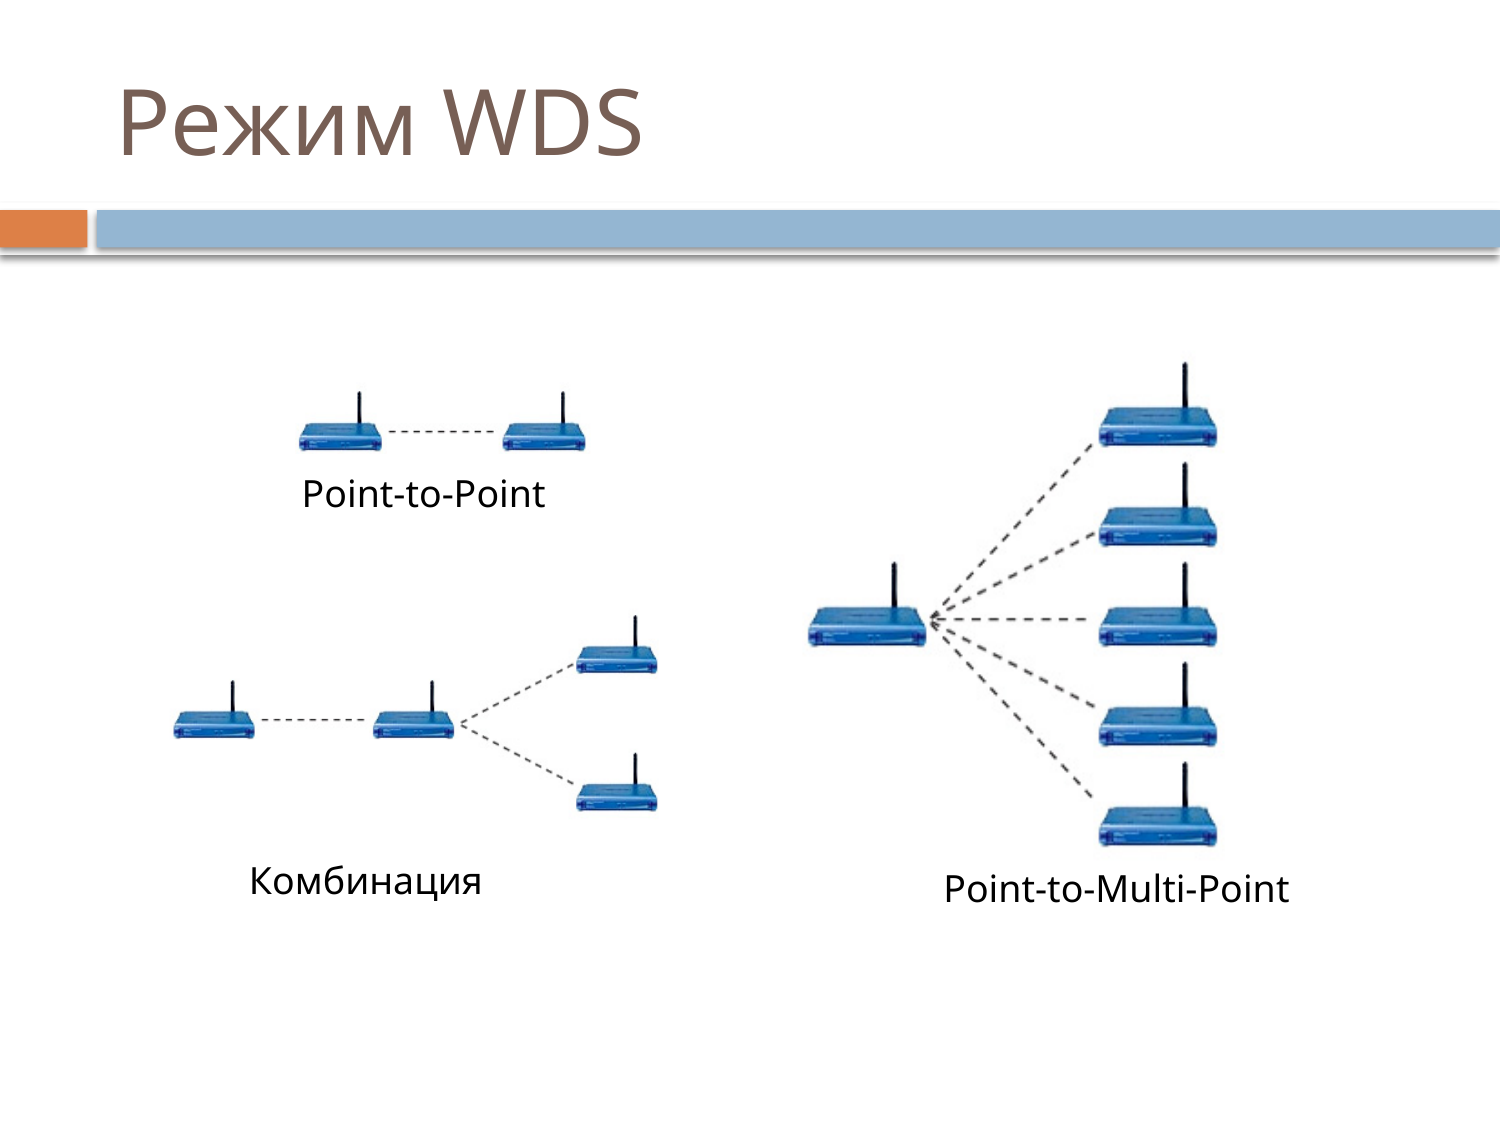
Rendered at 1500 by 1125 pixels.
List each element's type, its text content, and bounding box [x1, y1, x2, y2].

picture [774, 337, 1281, 891]
picture [274, 362, 630, 491]
text_box Комбинация [234, 853, 498, 910]
text_box Point-to-Point [286, 501, 561, 523]
picture [149, 599, 706, 843]
title Режим WDS [100, 37, 1438, 200]
text_box Point-to-Multi-Point [928, 857, 1305, 918]
